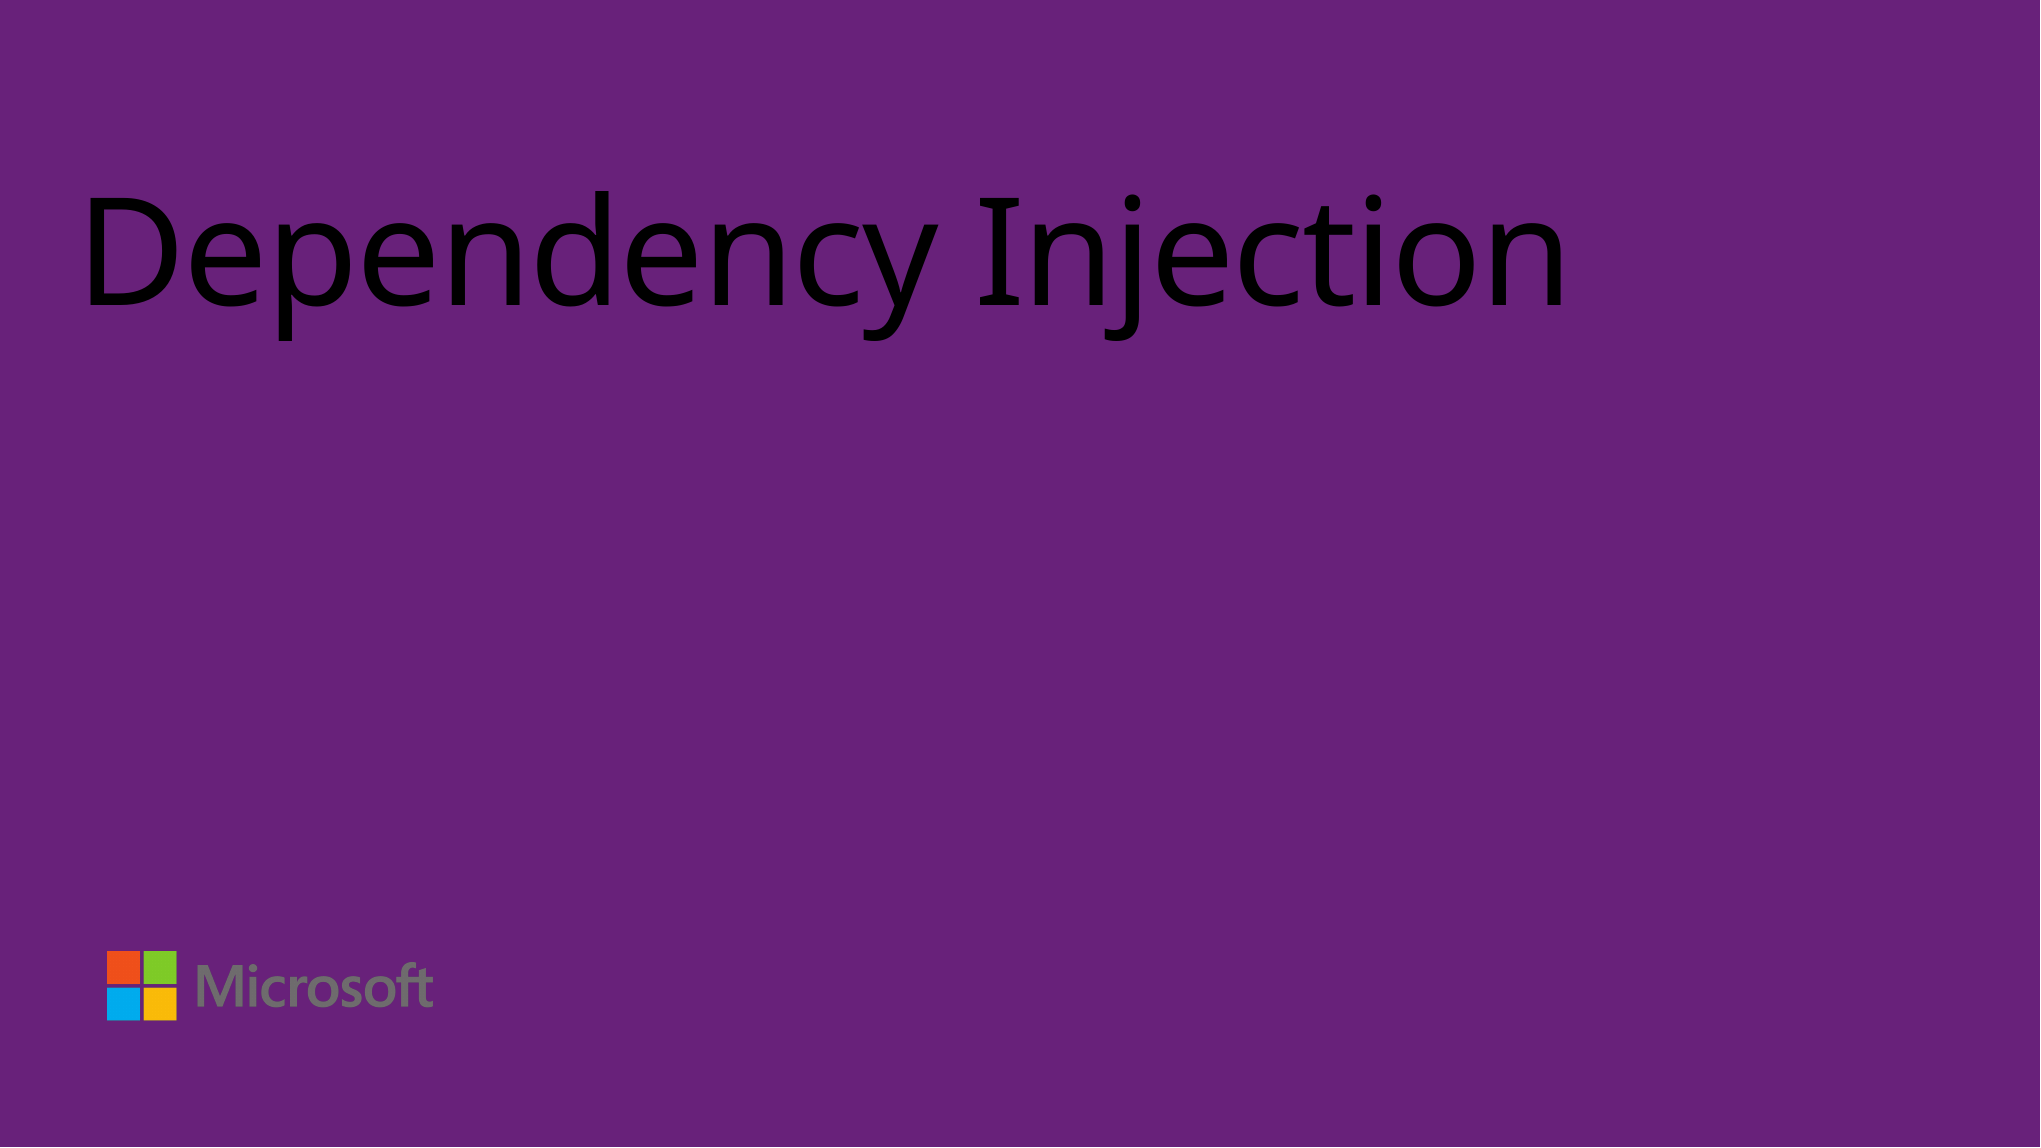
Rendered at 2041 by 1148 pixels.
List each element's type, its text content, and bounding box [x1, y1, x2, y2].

title Dependency Injection [52, 161, 2003, 537]
picture [107, 950, 433, 1022]
